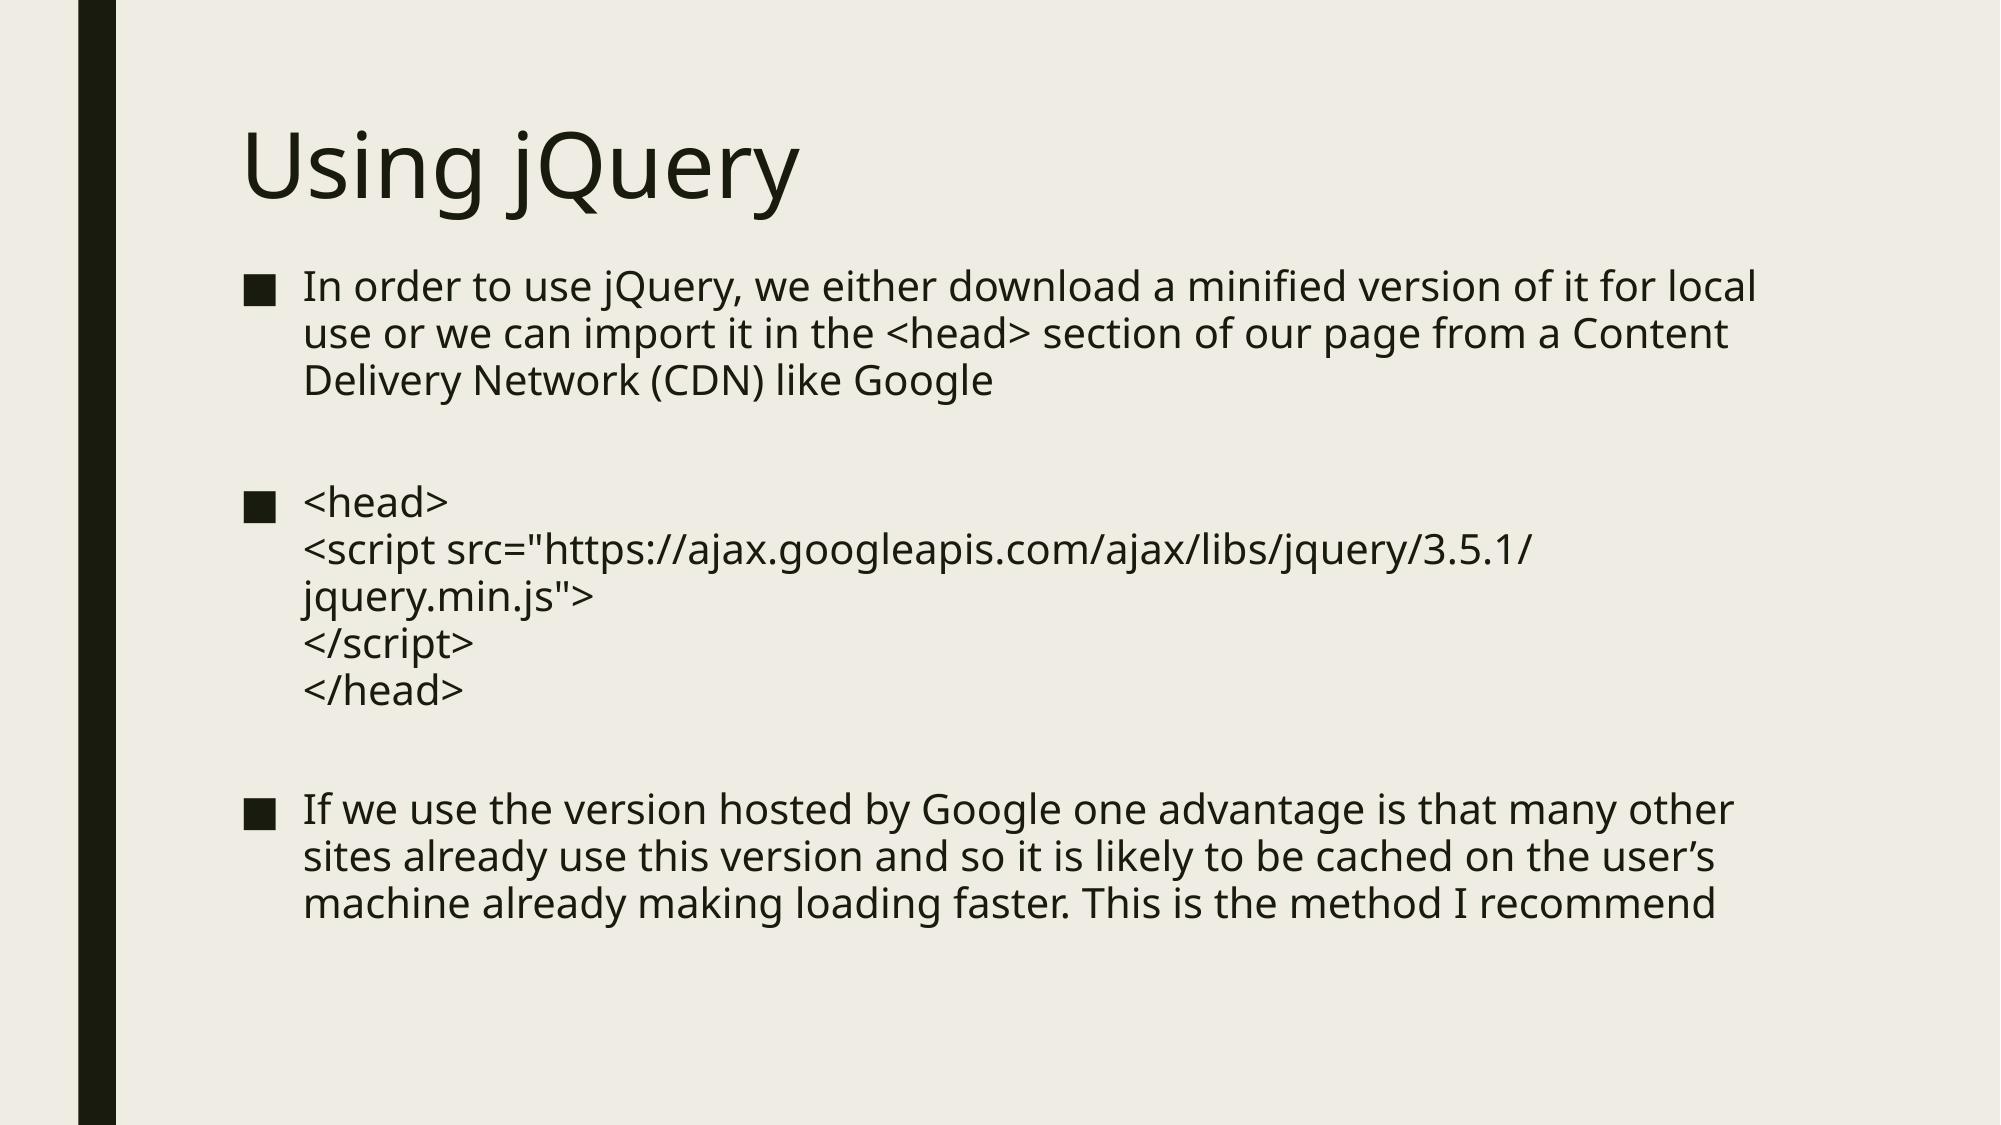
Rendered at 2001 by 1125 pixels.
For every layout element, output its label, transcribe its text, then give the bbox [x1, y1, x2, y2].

title Using jQuery [225, 112, 1800, 242]
list In order to use jQuery, we either download a minified version of it for local use or we can import it in the <head> section of our page from a Content Delivery Network (CDN) like Google <head> <script src="https://ajax.googleapis.com/ajax/libs/jquery/3.5.1/jquery.min.js"> </script> </head> If we use the version hosted by Google one advantage is that many other sites already use this version and so it is likely to be cached on the user’s machine already making loading faster. This is the method I recommend [225, 256, 1800, 963]
